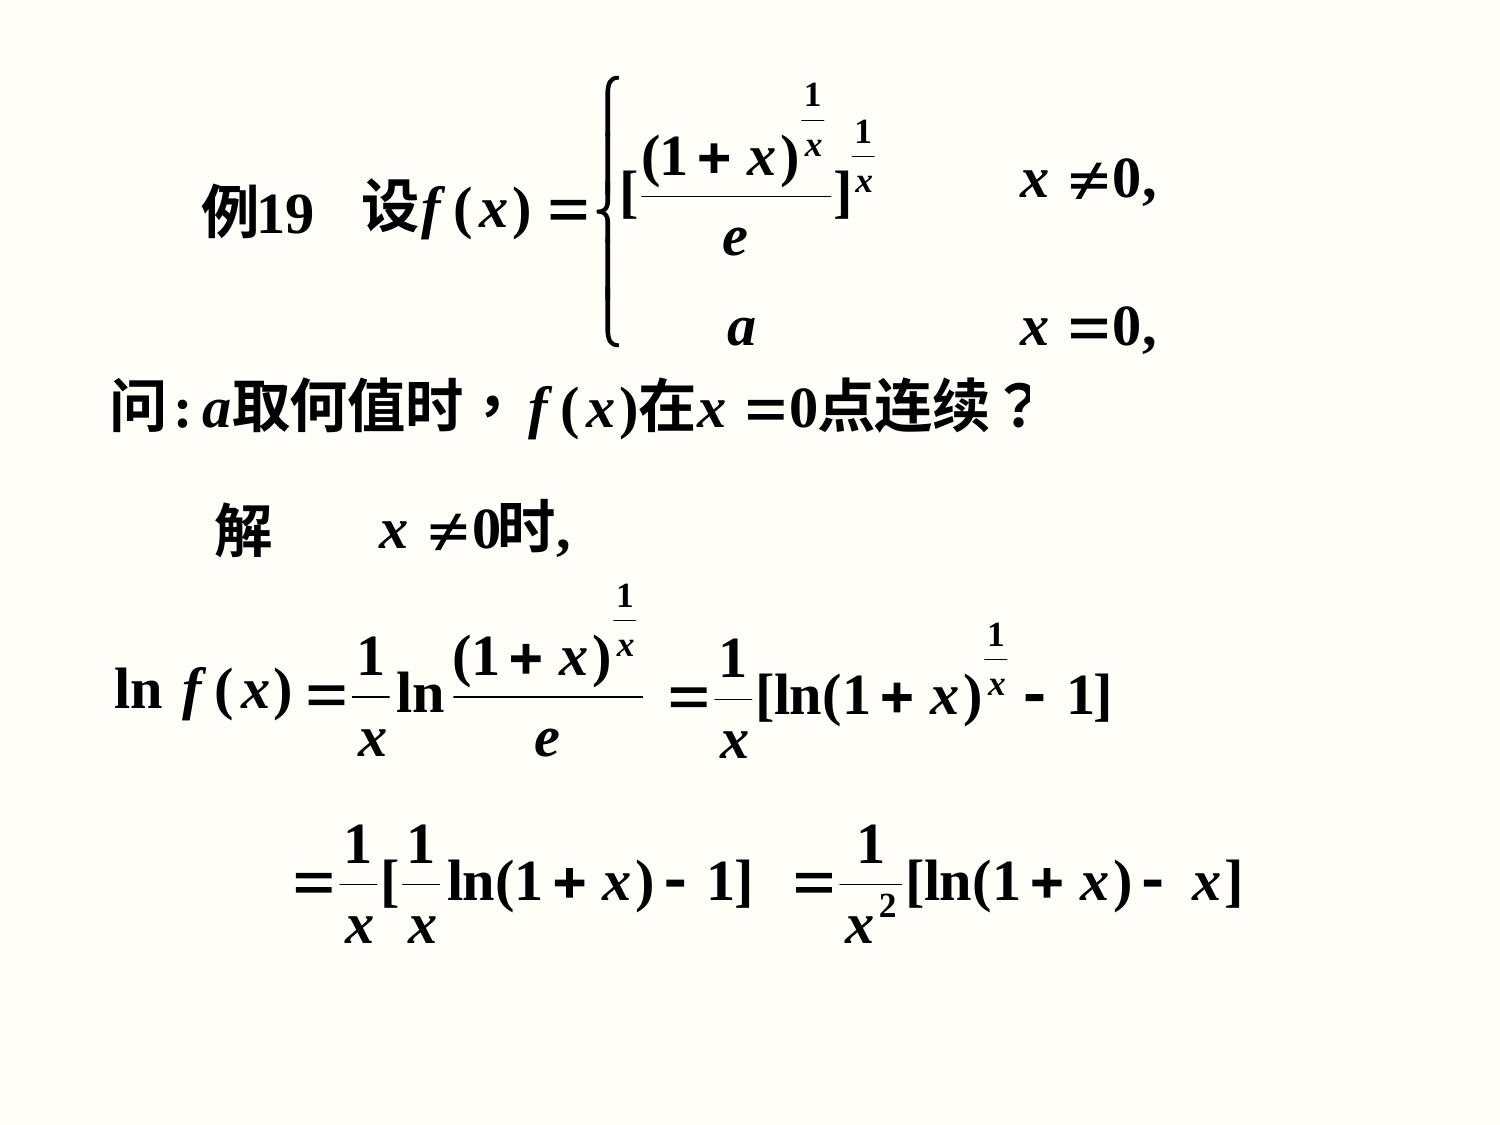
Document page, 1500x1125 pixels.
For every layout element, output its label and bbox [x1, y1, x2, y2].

text_box [212, 499, 278, 563]
text_box [787, 812, 1244, 950]
text_box [199, 181, 317, 244]
text_box [724, 312, 763, 353]
text_box [287, 812, 753, 950]
text_box [1012, 152, 1159, 213]
text_box [299, 574, 648, 763]
text_box [371, 496, 574, 564]
text_box [662, 612, 1113, 765]
text_box [112, 662, 296, 728]
text_box [1012, 299, 1159, 361]
text_box [112, 374, 1030, 446]
text_box [360, 72, 884, 353]
